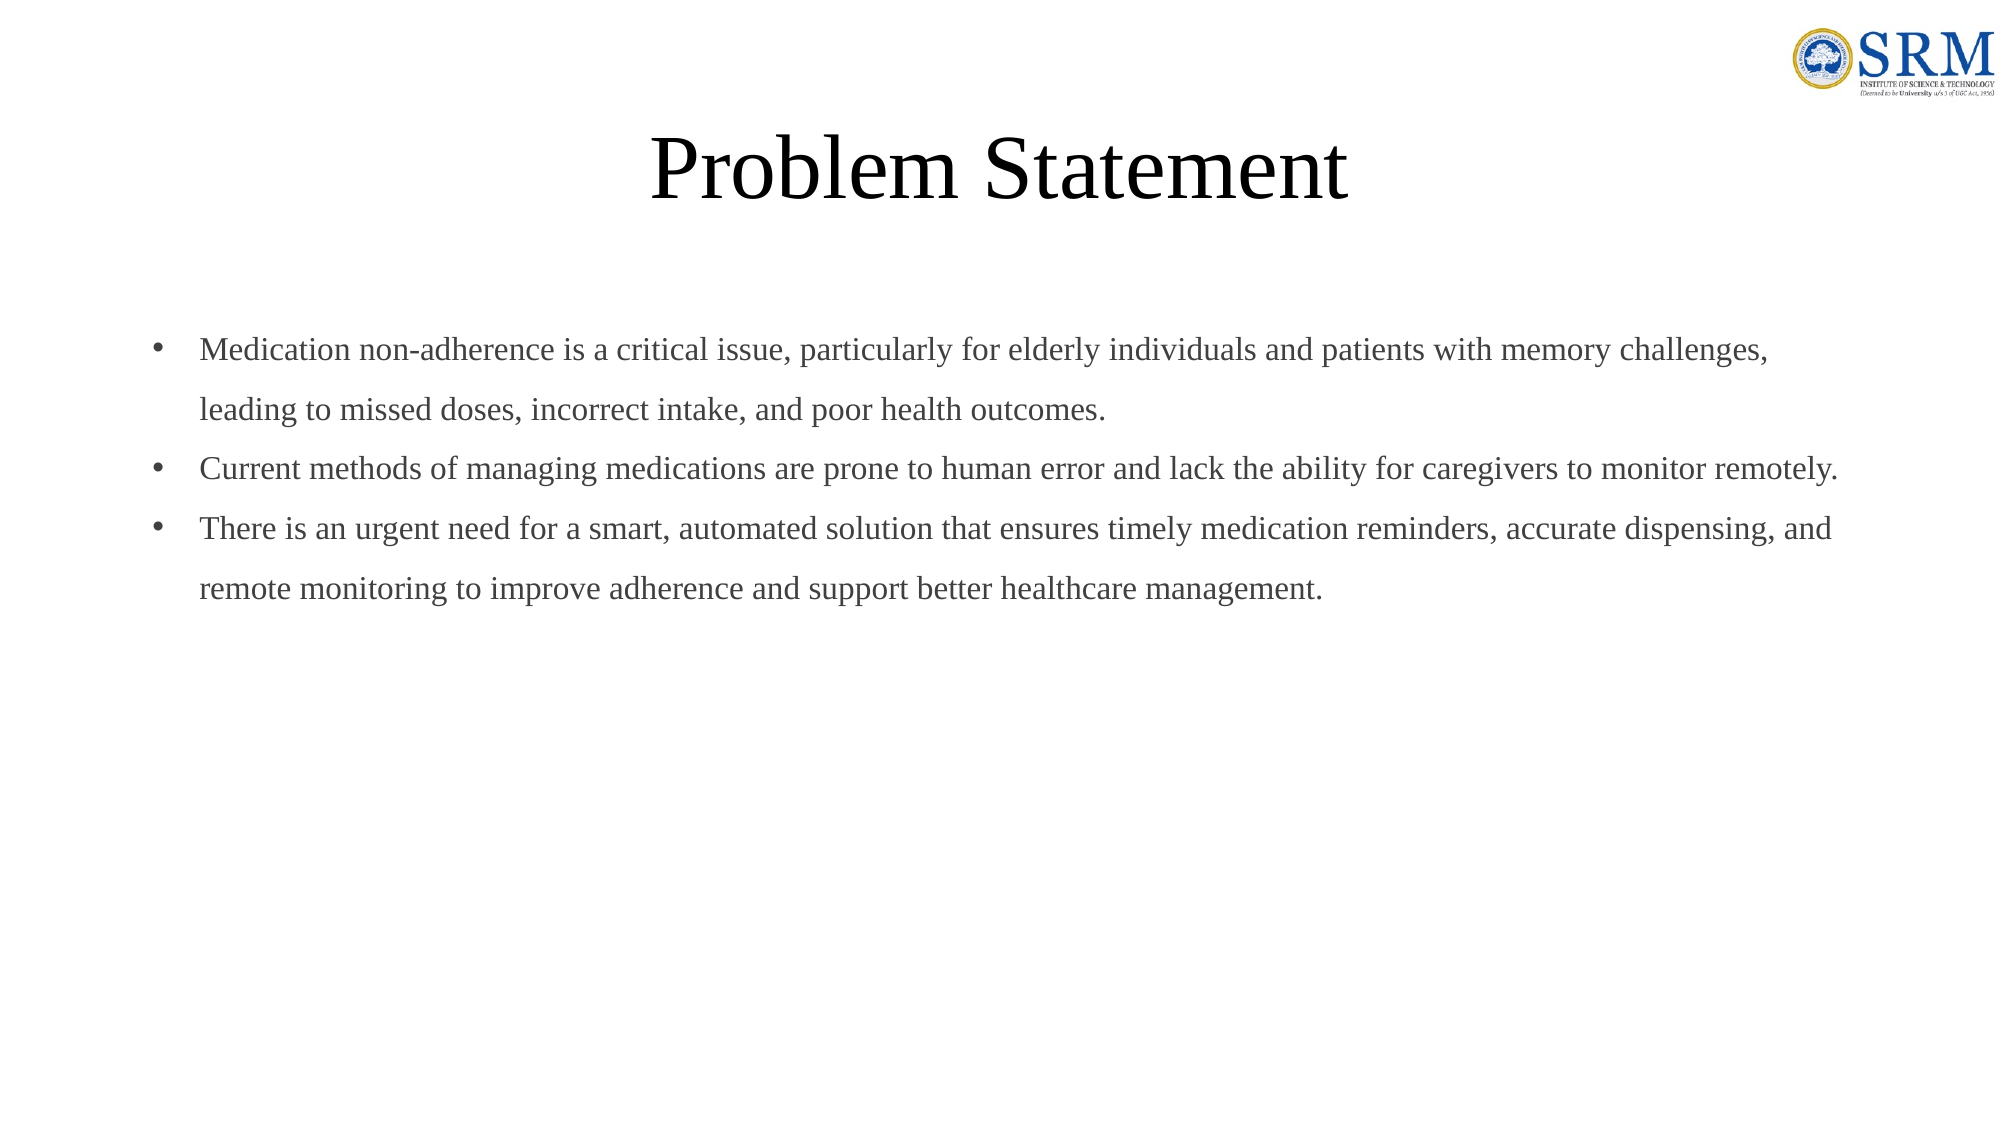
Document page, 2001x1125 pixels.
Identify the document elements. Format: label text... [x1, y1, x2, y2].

list Medication non-adherence is a critical issue, particularly for elderly individuals and patients with memory challenges, leading to missed doses, incorrect intake, and poor health outcomes. Current methods of managing medications are prone to human error and lack the ability for caregivers to monitor remotely. There is an urgent need for a smart, automated solution that ensures timely medication reminders, accurate dispensing, and remote monitoring to improve adherence and support better healthcare management. [137, 299, 1863, 1014]
picture [1784, 0, 2000, 124]
title Problem Statement [137, 59, 1863, 278]
